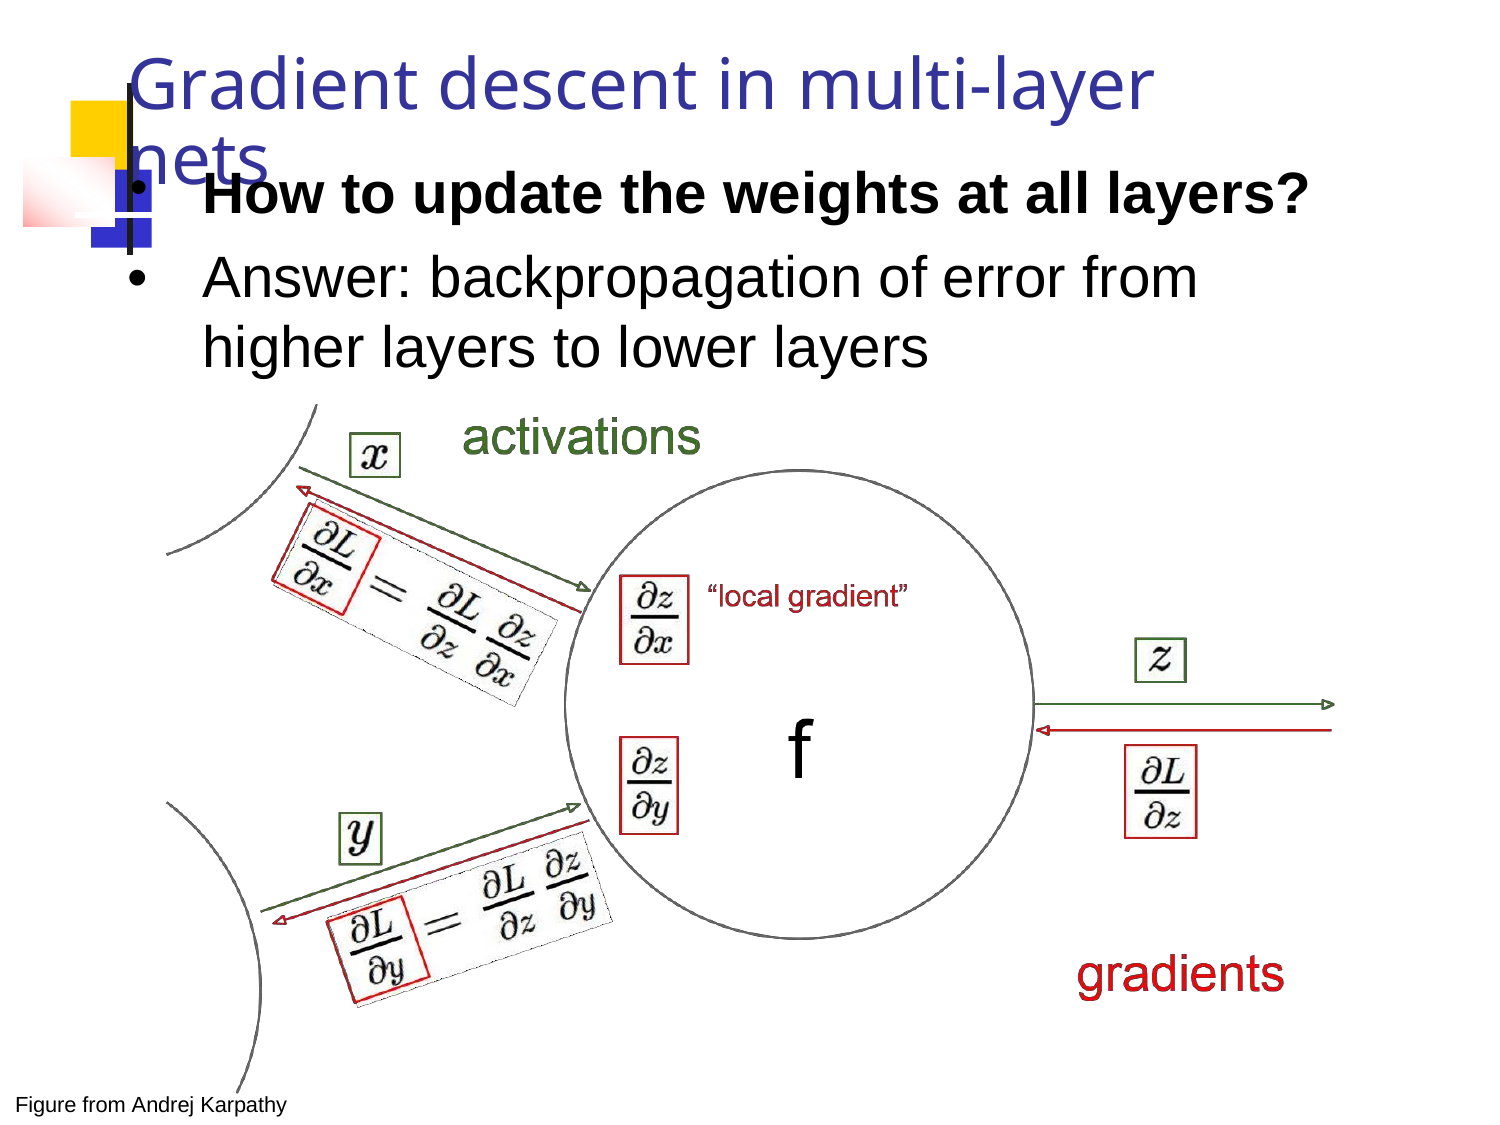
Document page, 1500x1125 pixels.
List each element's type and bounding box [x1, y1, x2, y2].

text_box [771, 317, 941, 381]
text_box [379, 317, 548, 381]
text_box [940, 247, 1077, 311]
text_box [12, 387, 1335, 1119]
text_box [200, 317, 376, 381]
text_box [615, 317, 769, 381]
text_box [23, 48, 1425, 311]
text_box [1080, 247, 1210, 311]
text_box [551, 317, 613, 381]
